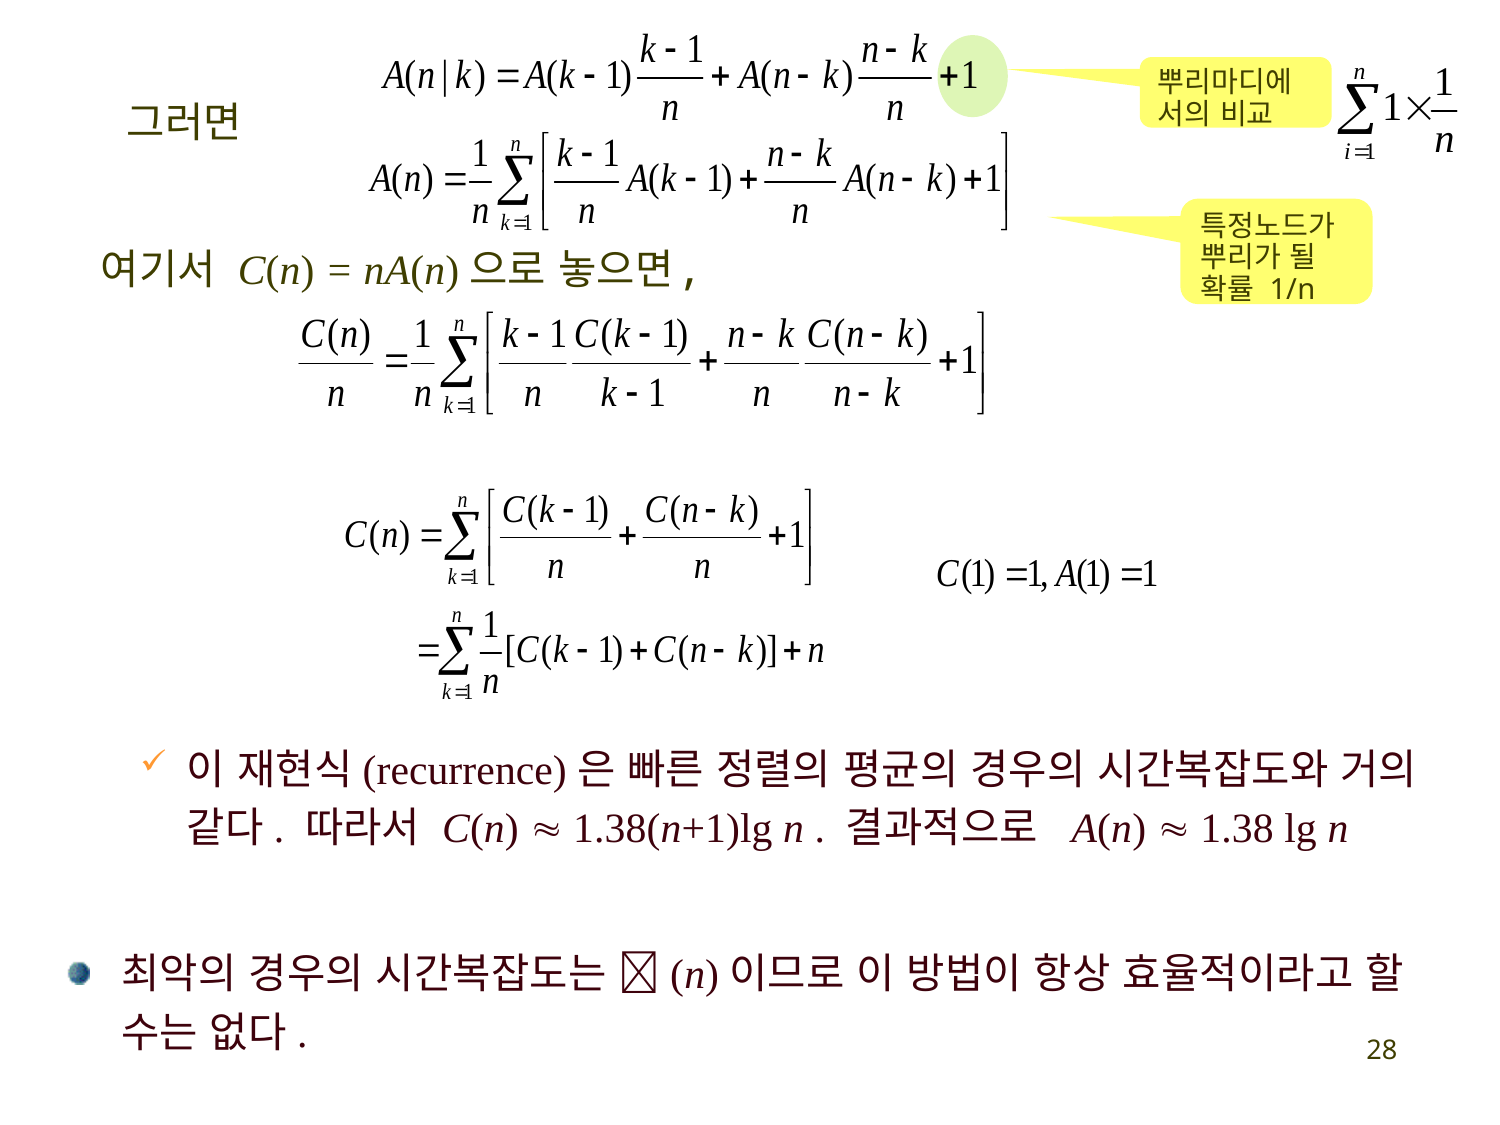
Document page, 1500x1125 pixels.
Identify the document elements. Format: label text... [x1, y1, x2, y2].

text_box 여기서 C(n) = nA(n)으로 놓으면, [85, 234, 713, 304]
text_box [1331, 52, 1465, 169]
text_box 그러면 [112, 93, 270, 154]
slide_number 28 [1099, 1024, 1413, 1101]
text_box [374, 23, 983, 123]
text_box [362, 124, 1020, 239]
picture [65, 959, 90, 985]
text_box [987, 38, 1008, 114]
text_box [931, 550, 1161, 604]
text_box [339, 480, 833, 710]
list 이 재현식(recurrence)은 빠른 정렬의 평균의 경우의 시간복잡도와 거의 같다. 따라서 C(n)  1.38(n+1)lg n . 결과적으로 A(n)  1.38 lg n 최악의 경우의 시간복잡도는 (n)이므로 이 방법이 항상 효율적이라고 할 수는 없다. [50, 726, 1500, 1008]
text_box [292, 304, 997, 423]
text_box 특정노드가 뿌리가 될 확률 1/n [1047, 198, 1373, 305]
text_box 뿌리마디에서의 비교 [1006, 57, 1326, 128]
